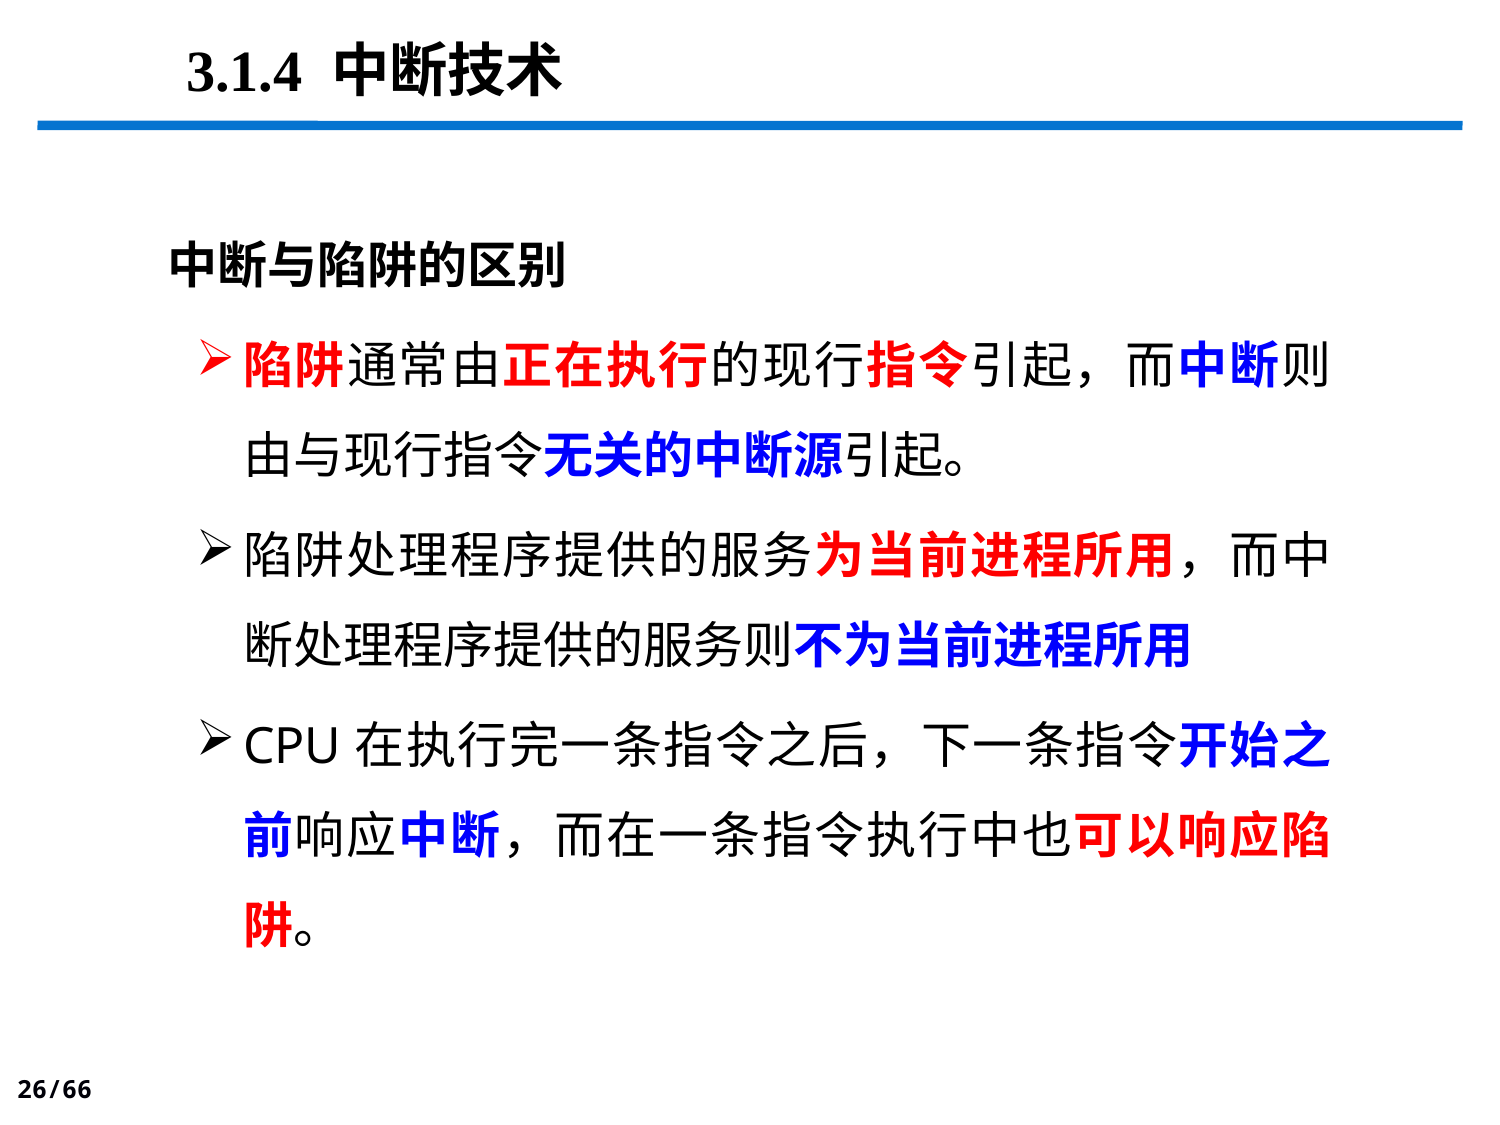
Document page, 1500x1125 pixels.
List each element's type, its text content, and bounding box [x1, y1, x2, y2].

text_box 3.1.4 中断技术 [171, 26, 892, 114]
list 中断与陷阱的区别 陷阱通常由正在执行的现行指令引起，而中断则由与现行指令无关的中断源引起。 陷阱处理程序提供的服务为当前进程所用，而中断处理程序提供的服务则不为当前进程所用 CPU在执行完一条指令之后，下一条指令开始之前响应中断，而在一条指令执行中也可以响应陷阱。 [105, 196, 1347, 967]
